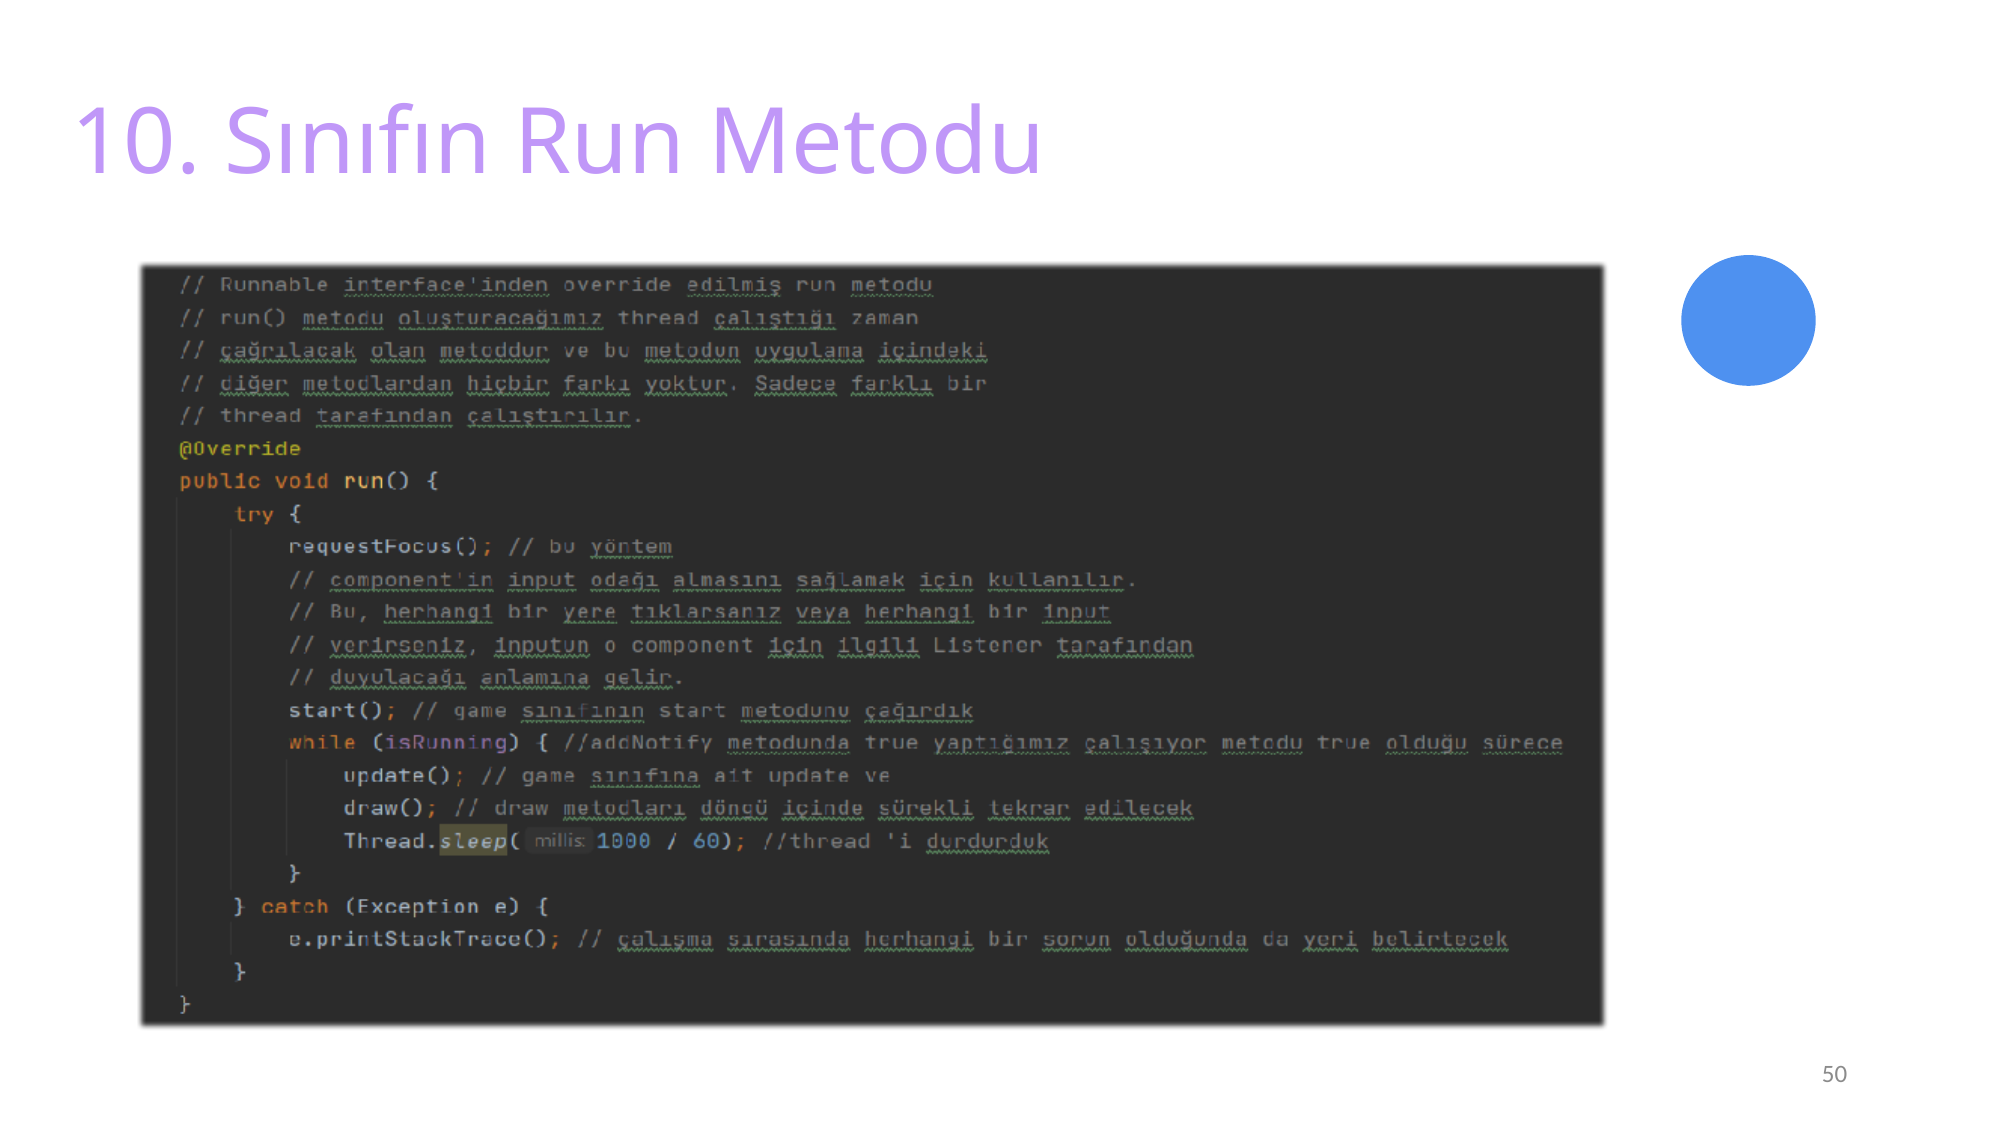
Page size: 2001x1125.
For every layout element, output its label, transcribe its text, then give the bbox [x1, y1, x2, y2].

slide_number 50 [1412, 1042, 1863, 1103]
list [137, 261, 1610, 1032]
text_box Sınıfın Run Metodu [0, 73, 1413, 199]
